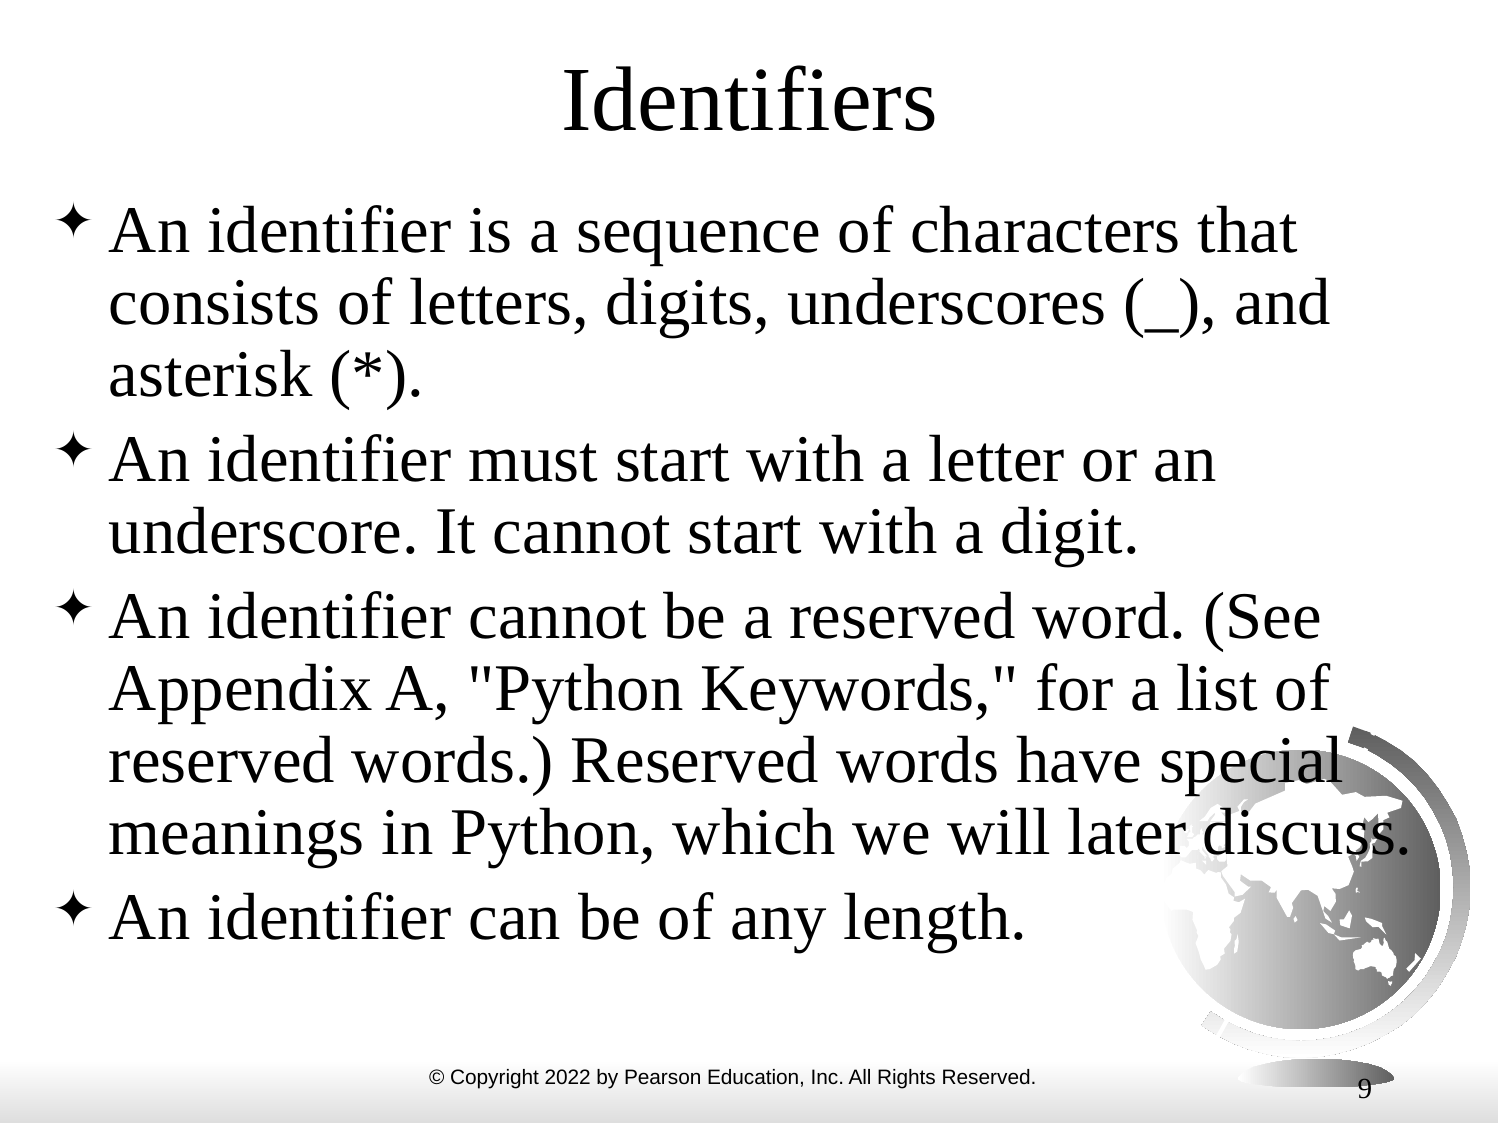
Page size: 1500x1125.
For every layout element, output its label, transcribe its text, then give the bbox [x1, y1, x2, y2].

title Identifiers [112, 37, 1388, 150]
slide_number 9 [1074, 1049, 1388, 1125]
list An identifier is a sequence of characters that consists of letters, digits, underscores (_), and asterisk (*). An identifier must start with a letter or an underscore. It cannot start with a digit. An identifier cannot be a reserved word. (See Appendix A, "Python Keywords," for a list of reserved words.) Reserved words have special meanings in Python, which we will later discuss. An identifier can be of any length. [37, 187, 1463, 988]
